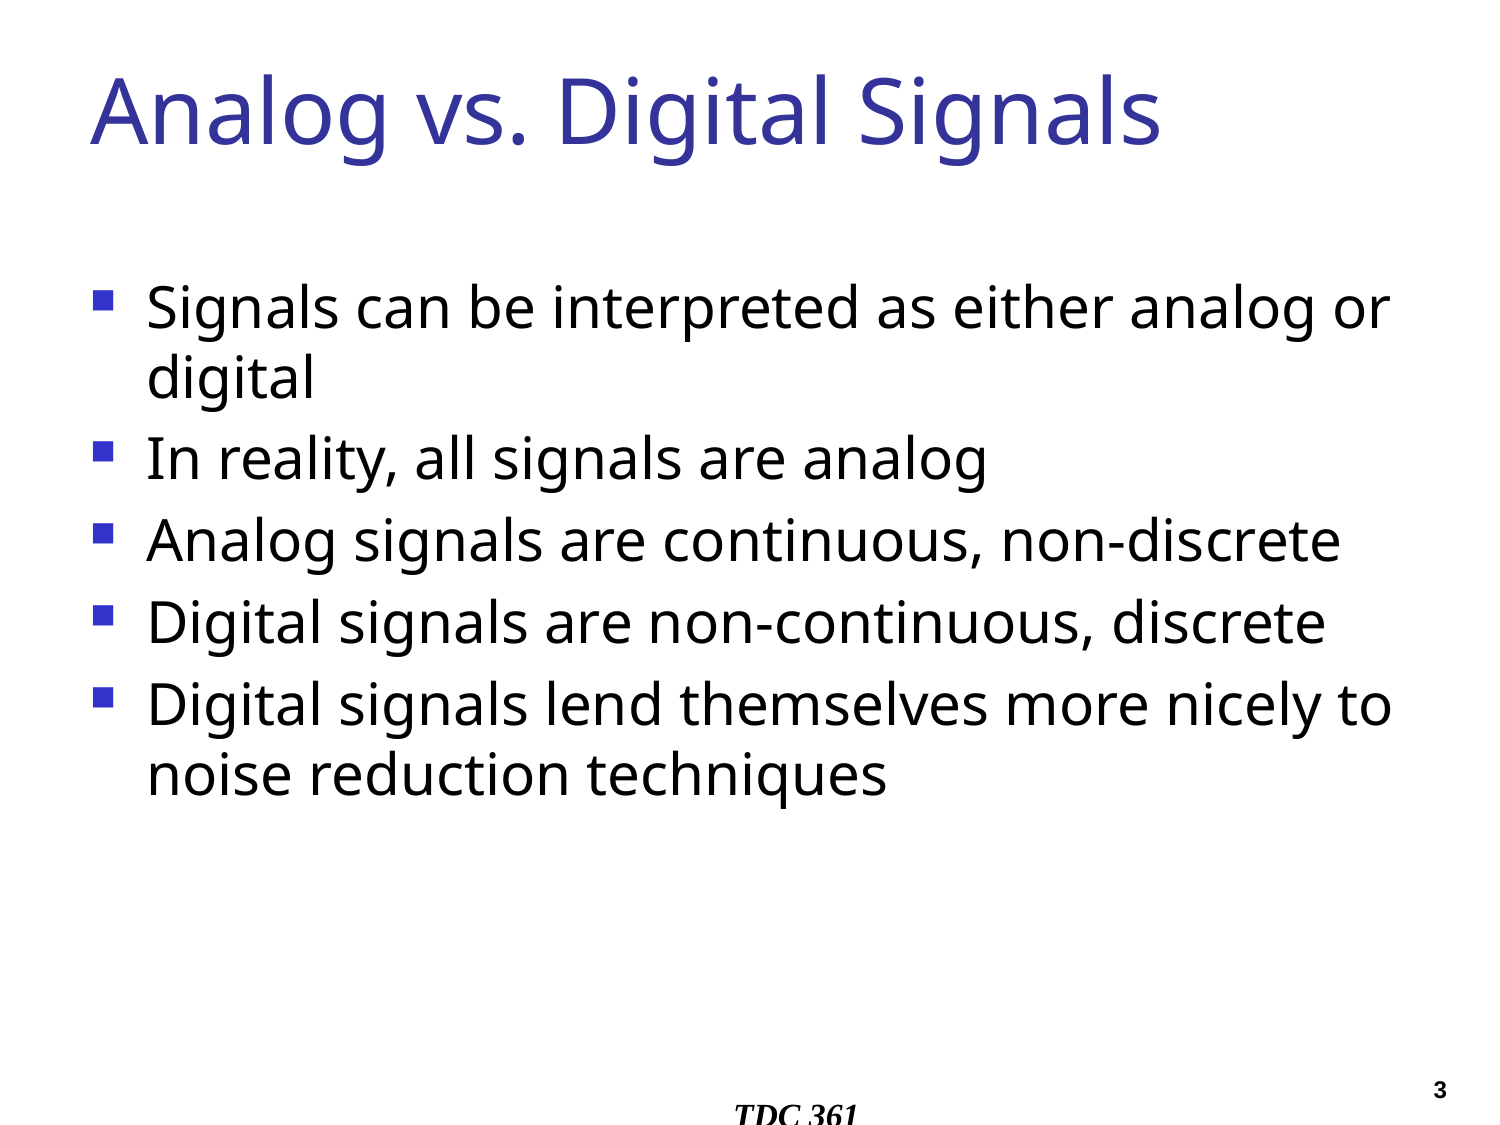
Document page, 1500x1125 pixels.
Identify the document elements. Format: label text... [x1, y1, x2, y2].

footer TDC 361 [718, 1051, 1105, 1112]
list Signals can be interpreted as either analog or digital In reality, all signals are analog Analog signals are continuous, non-discrete Digital signals are non-continuous, discrete Digital signals lend themselves more nicely to noise reduction techniques [75, 262, 1425, 1005]
title Analog vs. Digital Signals [75, 45, 1425, 233]
slide_number 3 [1418, 1051, 1479, 1112]
